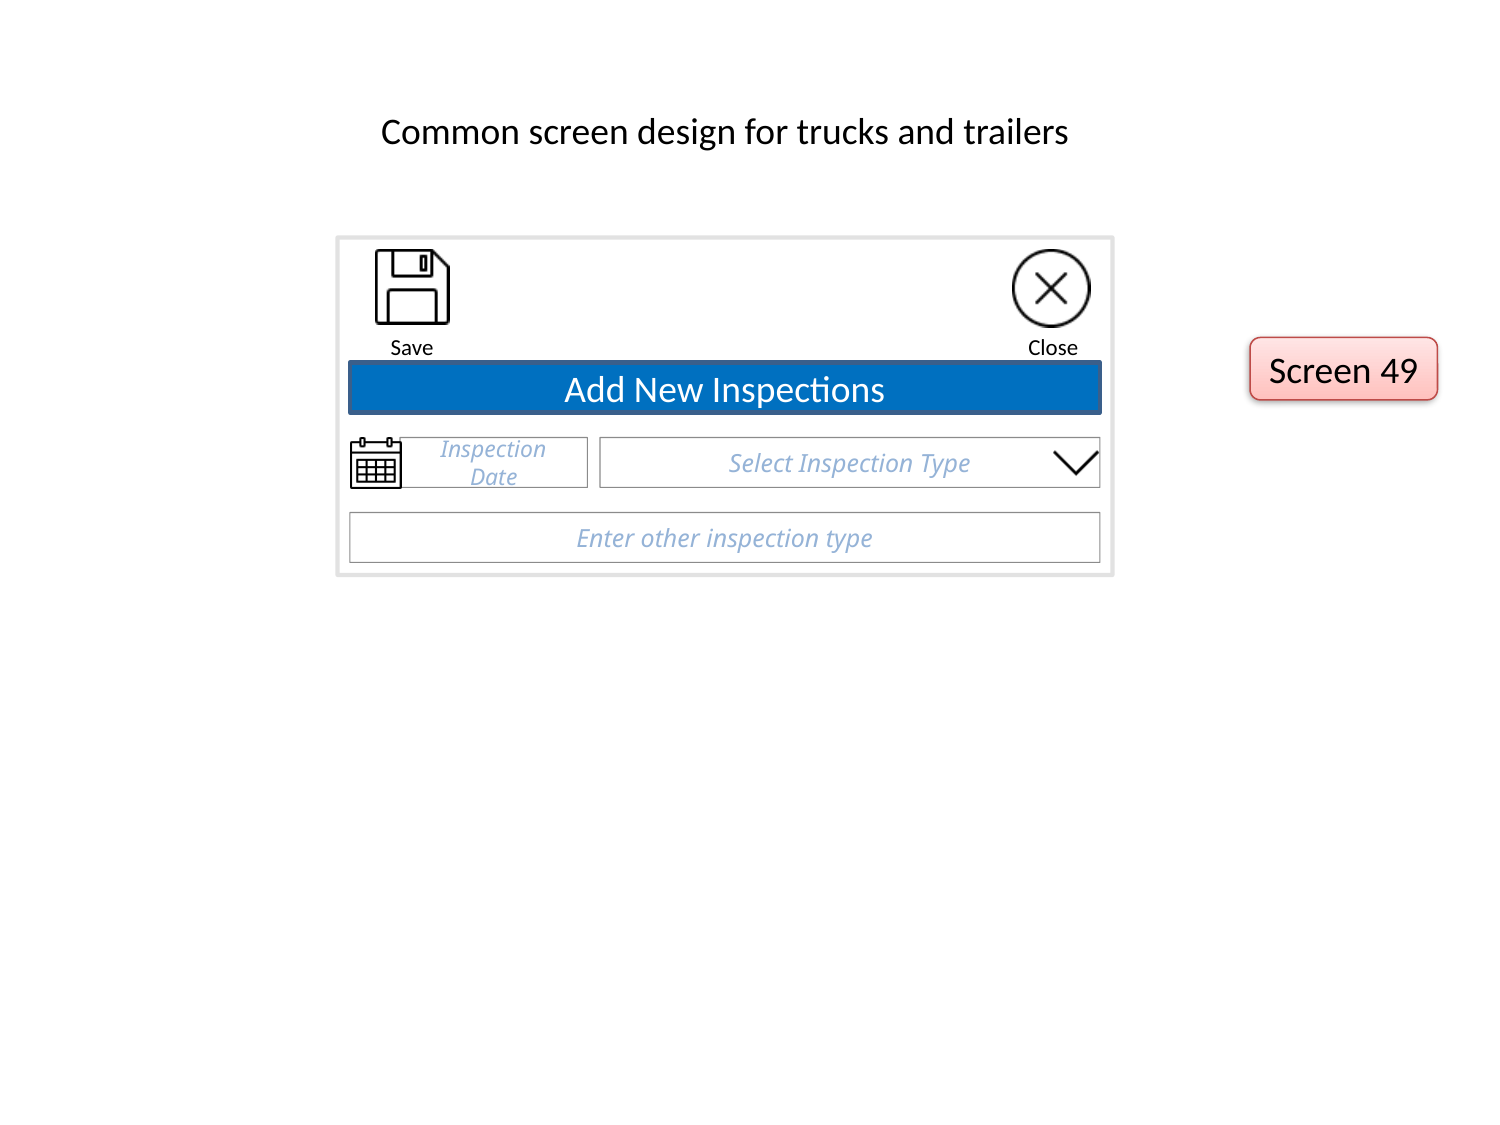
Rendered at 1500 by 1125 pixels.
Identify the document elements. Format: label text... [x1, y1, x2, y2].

picture [374, 249, 451, 326]
text_box Close [1013, 328, 1094, 368]
text_box Save [375, 332, 449, 368]
text_box Screen 49 [1249, 336, 1439, 401]
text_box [349, 437, 588, 490]
picture [1049, 437, 1102, 490]
text_box Common screen design for trucks and trailers [366, 99, 1086, 160]
text_box [335, 235, 1115, 577]
picture [1012, 249, 1091, 329]
